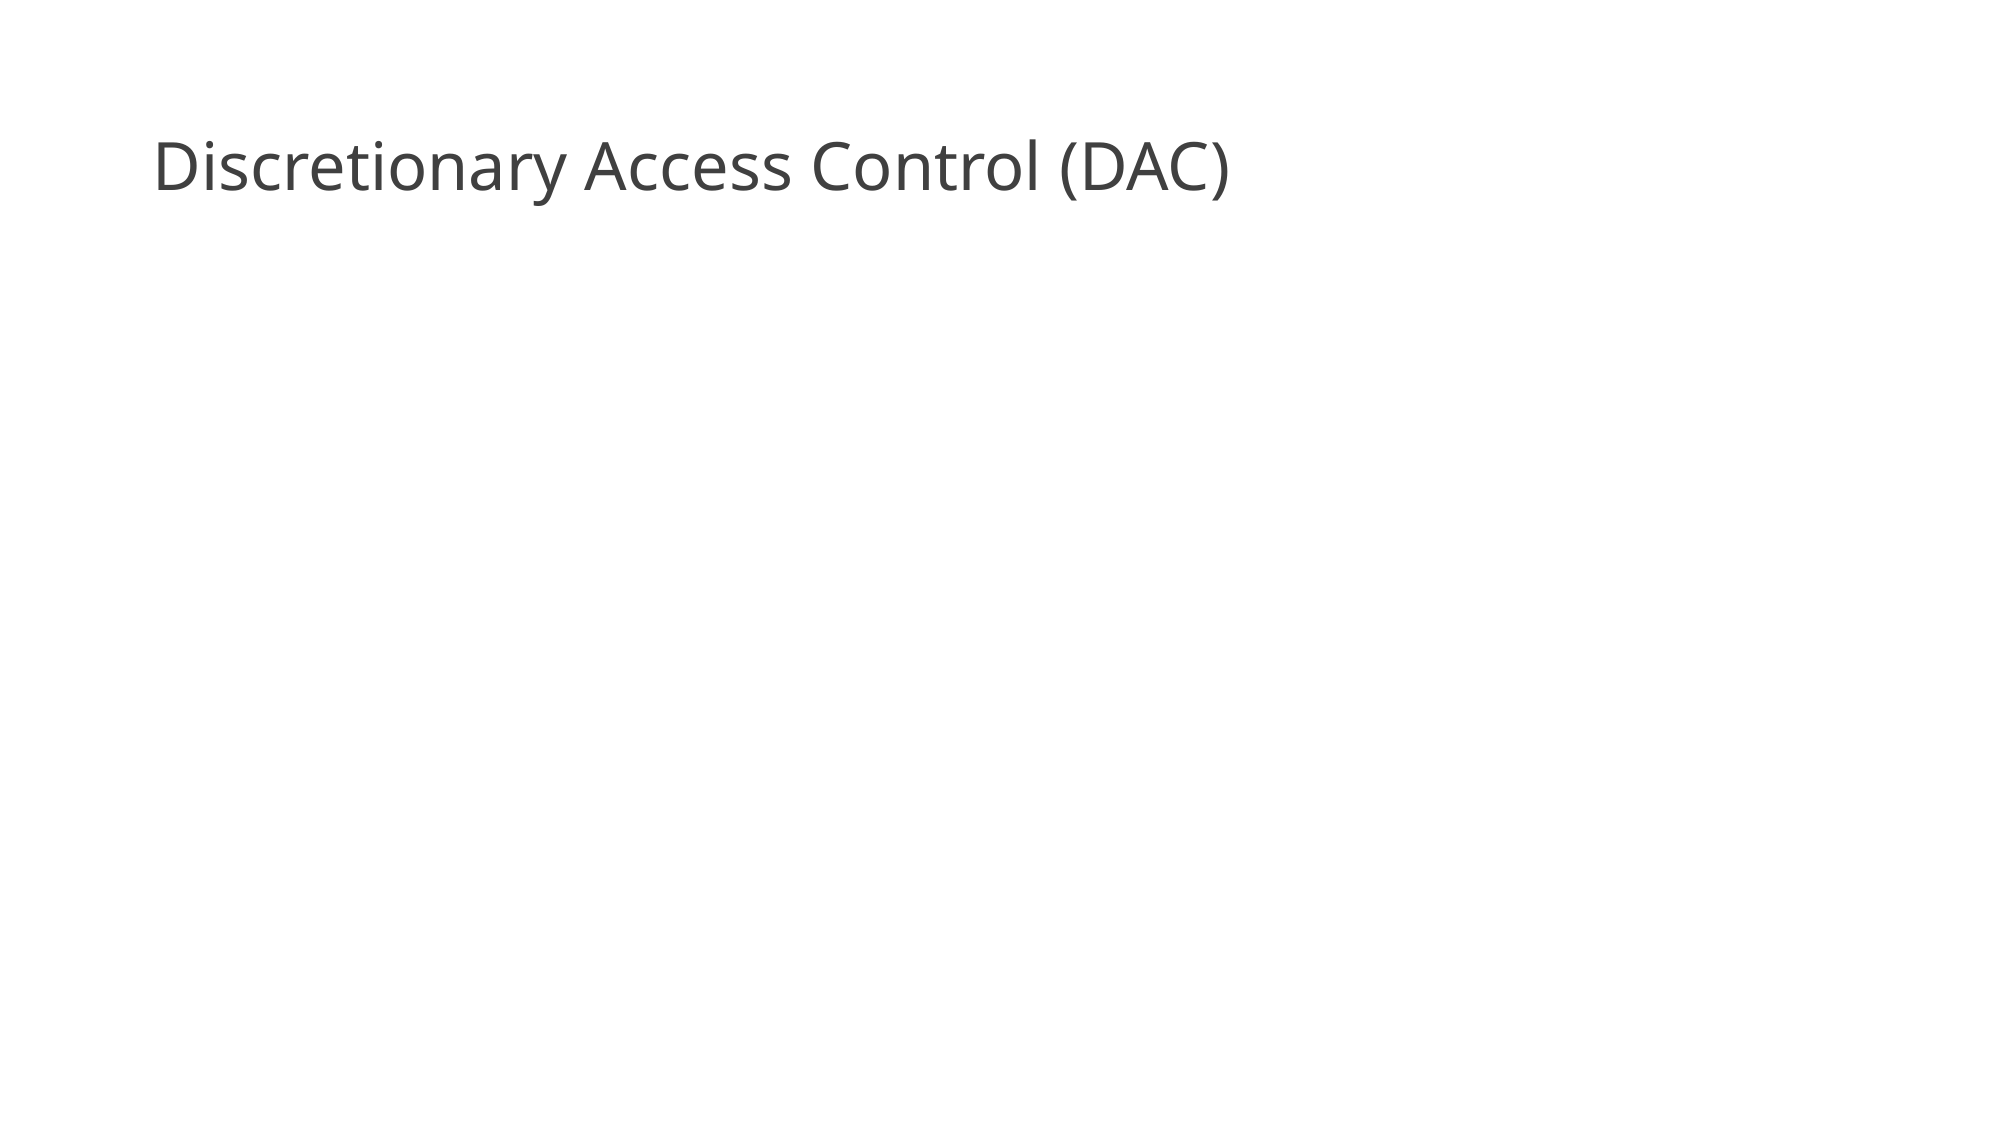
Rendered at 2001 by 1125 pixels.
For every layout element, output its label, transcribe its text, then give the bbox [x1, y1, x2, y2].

title Discretionary Access Control (DAC) [137, 59, 1863, 213]
